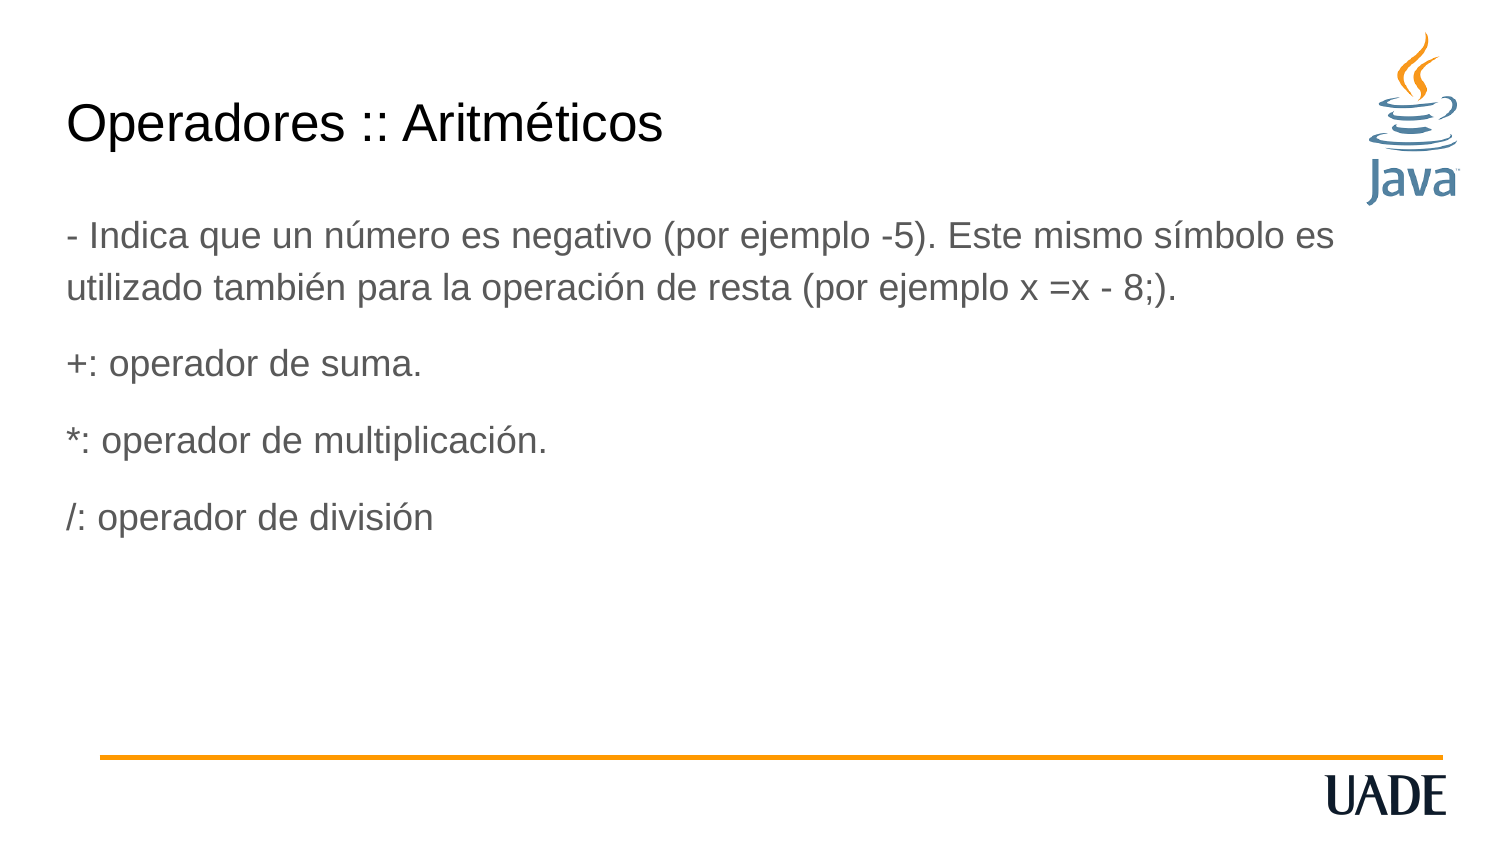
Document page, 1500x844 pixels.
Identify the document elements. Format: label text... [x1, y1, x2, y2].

list - Indica que un número es negativo (por ejemplo -5). Este mismo símbolo es utilizado también para la operación de resta (por ejemplo x =x - 8;). +: operador de suma. *: operador de multiplicación. /: operador de división [51, 189, 1449, 750]
picture [1321, 771, 1450, 818]
title Operadores :: Aritméticos [51, 72, 1359, 167]
picture [1364, 30, 1461, 207]
